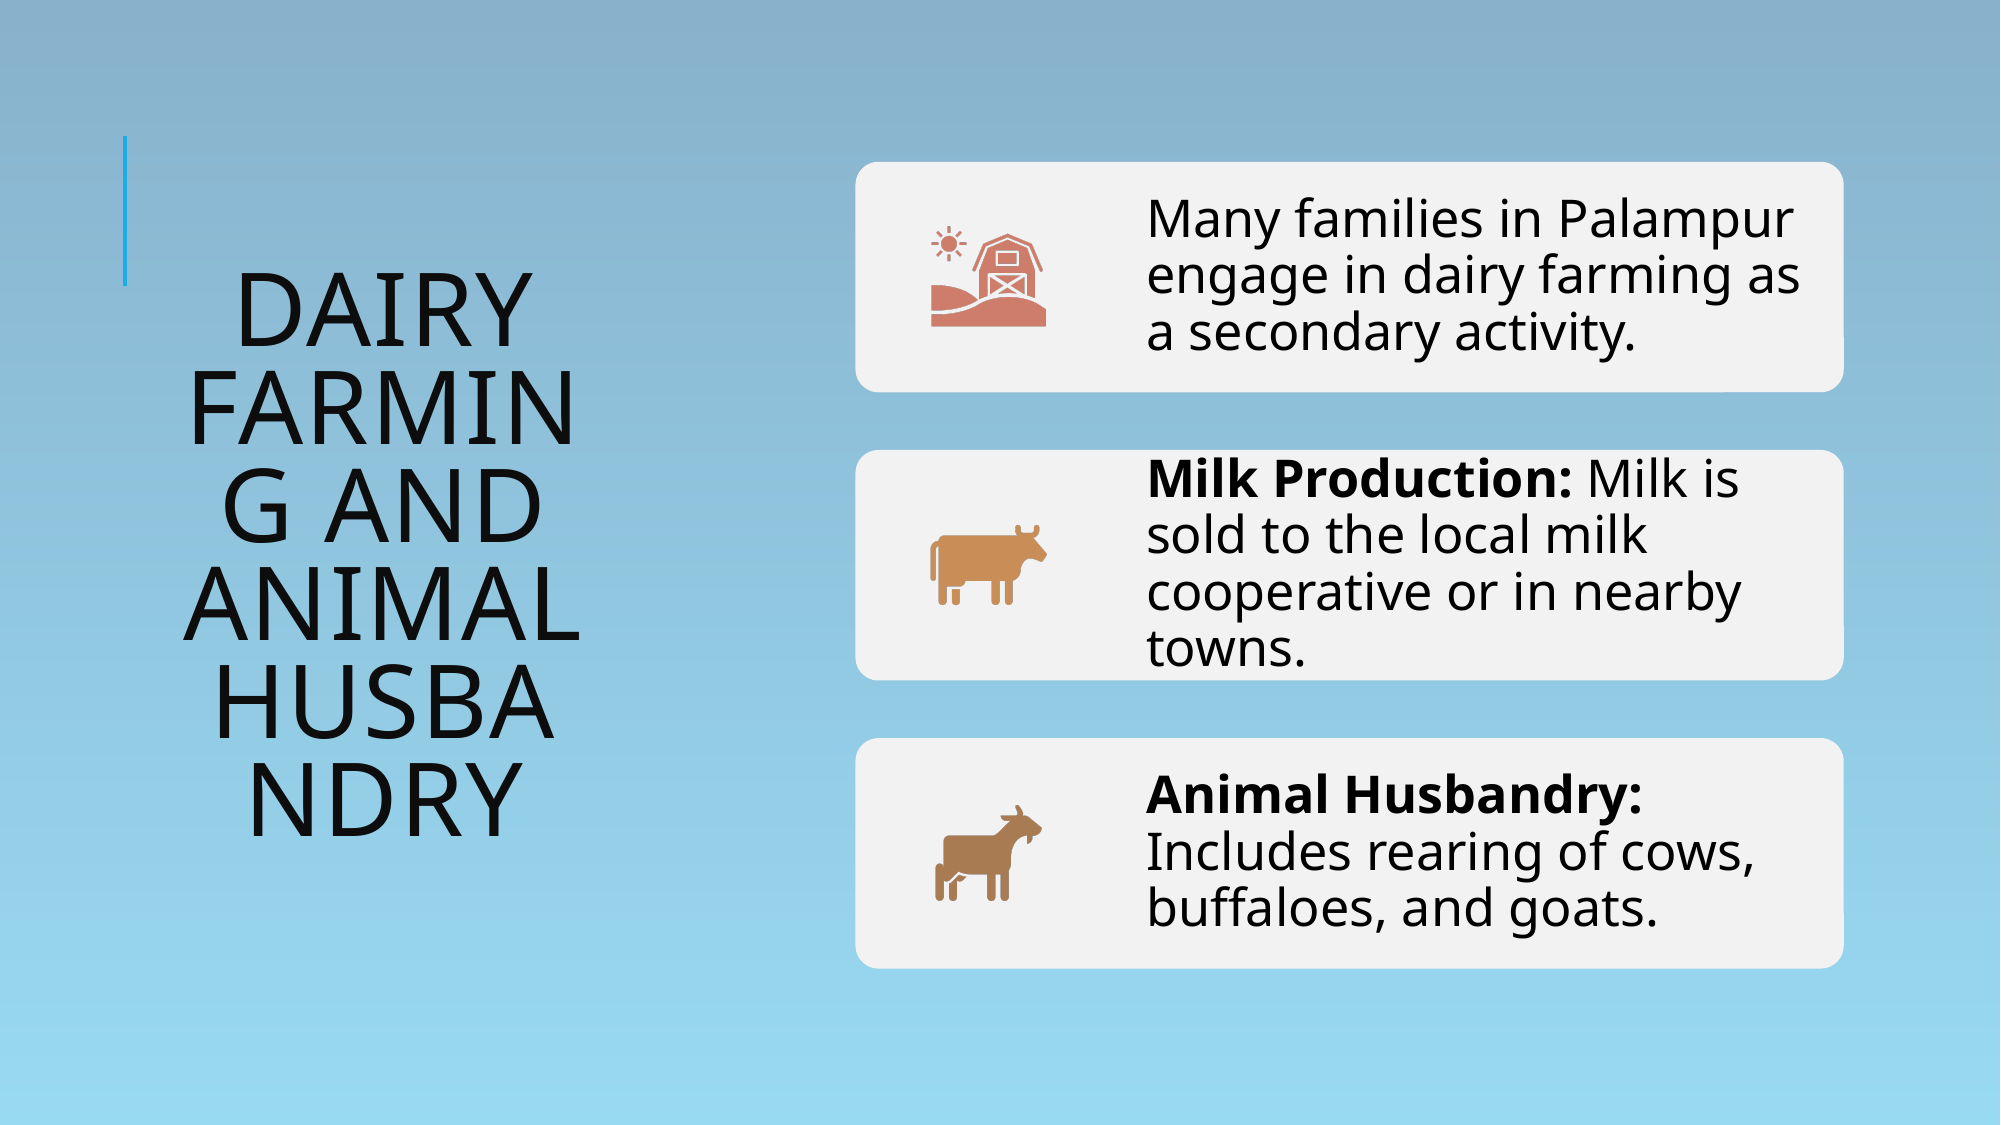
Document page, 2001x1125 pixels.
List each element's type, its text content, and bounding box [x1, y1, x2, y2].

title Dairy Farming and Animal Husbandry [156, 259, 612, 865]
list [855, 161, 1844, 969]
